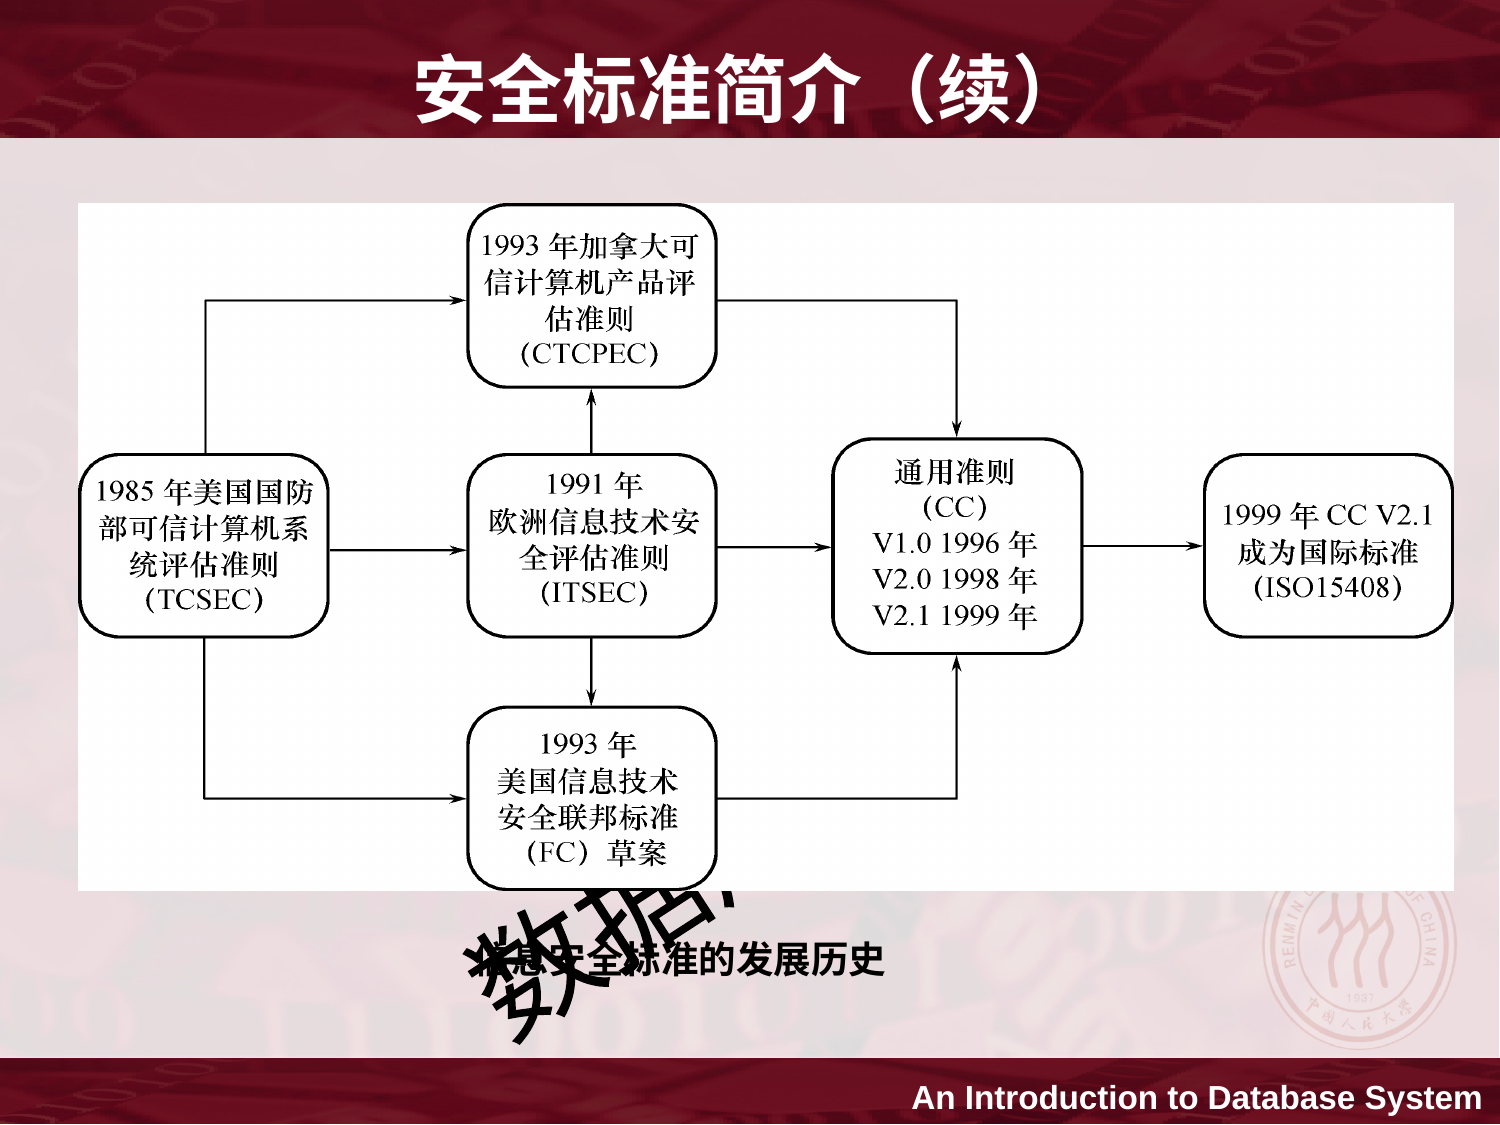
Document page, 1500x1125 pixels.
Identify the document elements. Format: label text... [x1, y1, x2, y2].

picture [0, 0, 1500, 1125]
text_box [856, 1046, 1447, 1100]
title 安全标准简介（续） [74, 0, 1426, 181]
text_box 信息安全标准的发展历史 [458, 928, 910, 989]
